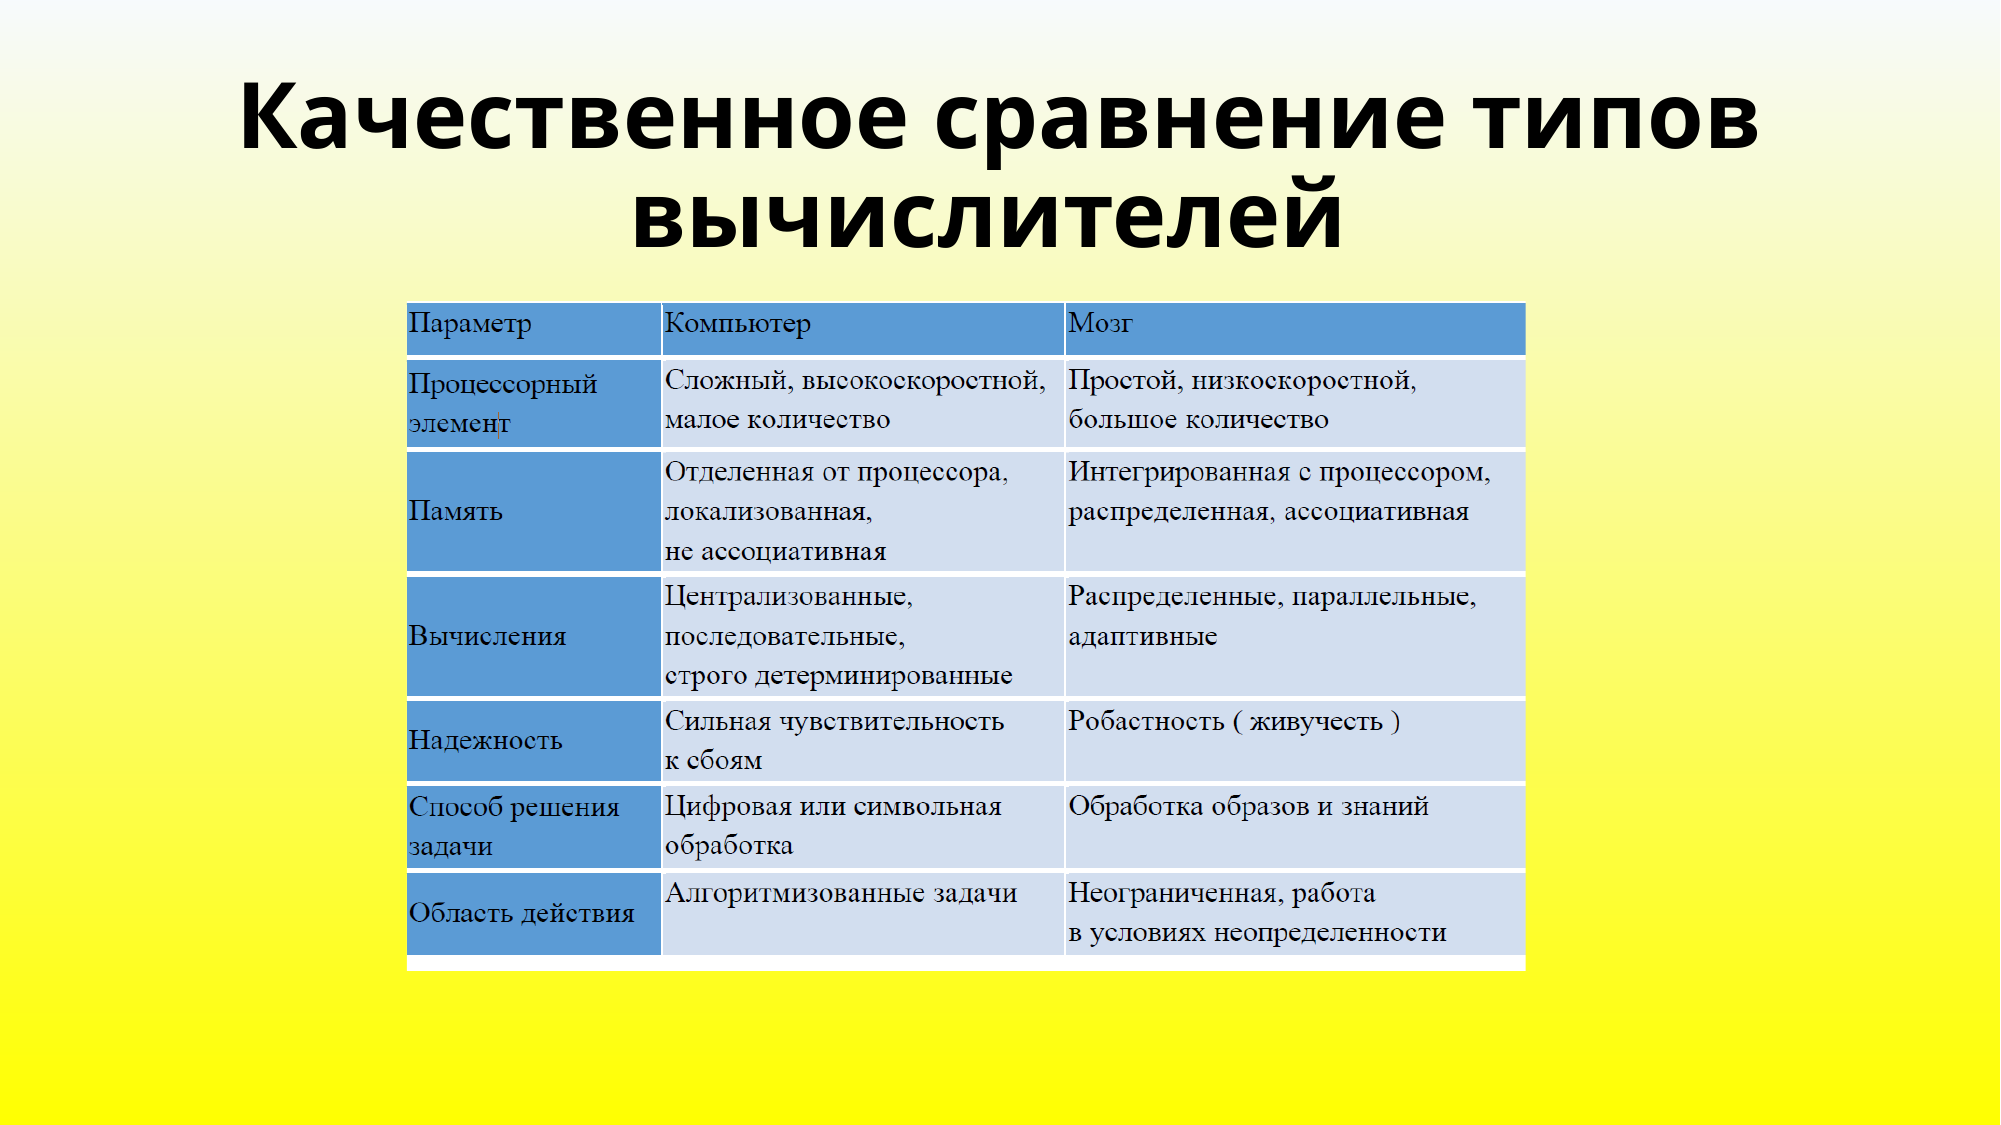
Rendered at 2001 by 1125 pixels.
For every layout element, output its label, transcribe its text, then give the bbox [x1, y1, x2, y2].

title Качественное сравнение типов вычислителей [137, 59, 1863, 278]
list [406, 301, 1526, 971]
